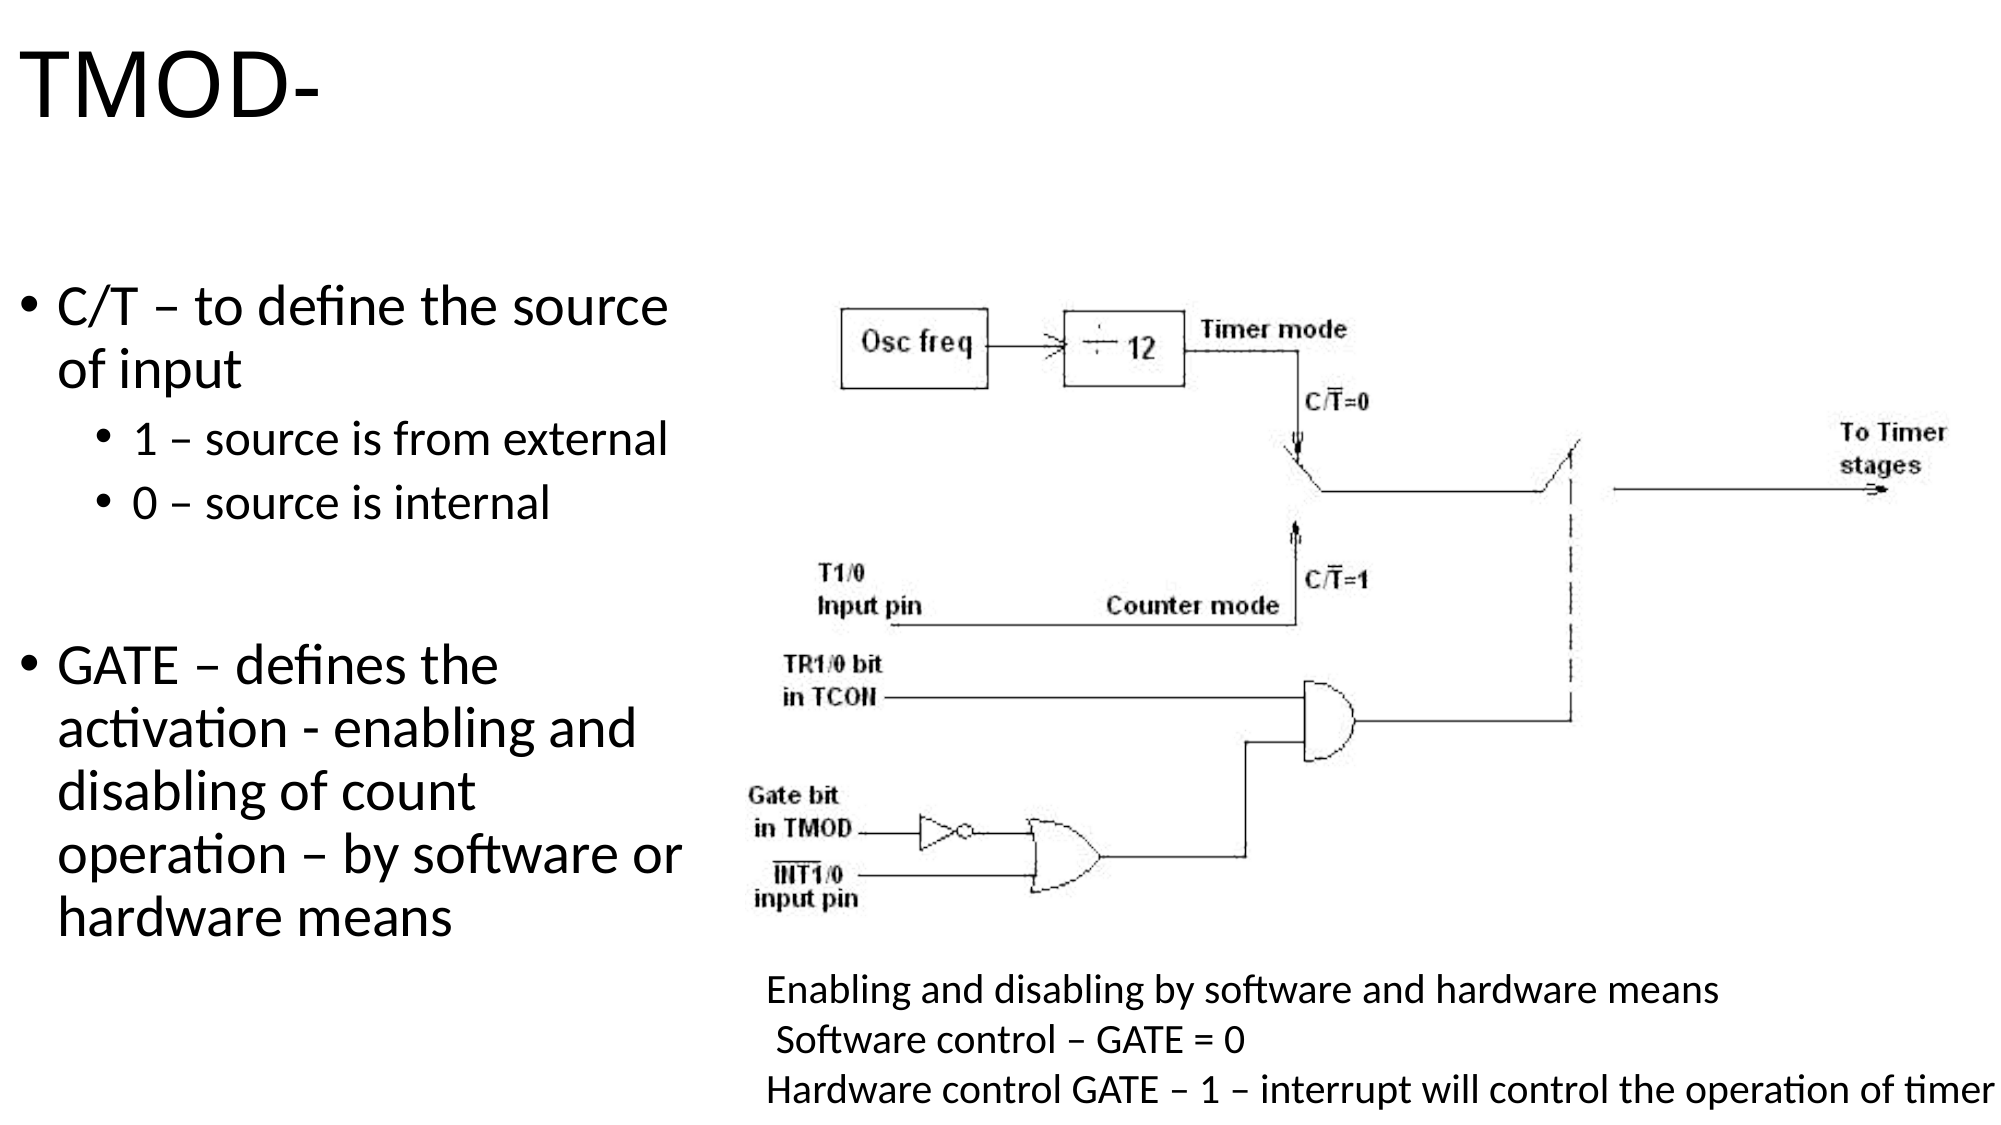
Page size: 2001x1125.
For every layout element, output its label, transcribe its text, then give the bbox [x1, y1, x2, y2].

text_box Enabling and disabling by software and hardware means Software control – GATE = 0 Hardware control GATE – 1 – interrupt will control the operation of timer [751, 954, 2000, 1120]
title TMOD- [4, 0, 1730, 197]
picture [745, 299, 1959, 922]
list C/T – to define the source of input 1 – source is from external 0 – source is internal GATE – defines the activation - enabling and disabling of count operation – by software or hardware means [4, 267, 711, 982]
